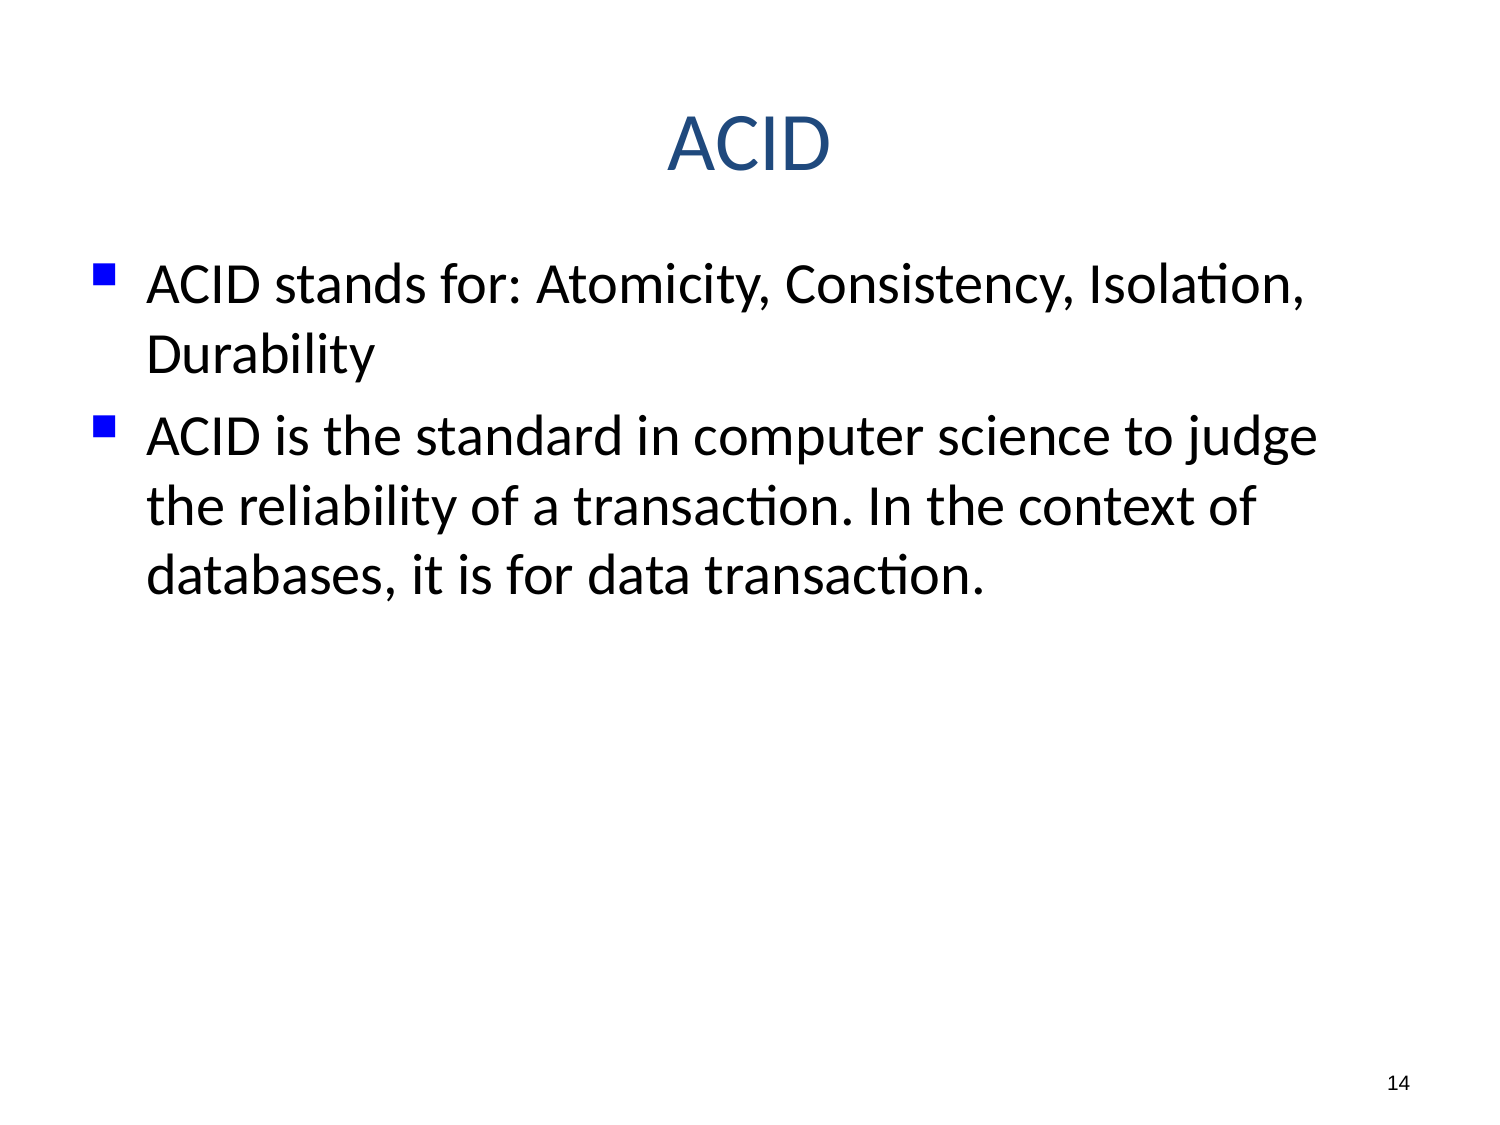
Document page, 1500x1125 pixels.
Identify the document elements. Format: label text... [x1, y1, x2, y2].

list ACID stands for: Atomicity, Consistency, Isolation, Durability ACID is the standard in computer science to judge the reliability of a transaction. In the context of databases, it is for data transaction. [75, 237, 1425, 1050]
title ACID [74, 62, 1426, 213]
slide_number 14 [1362, 1062, 1426, 1103]
